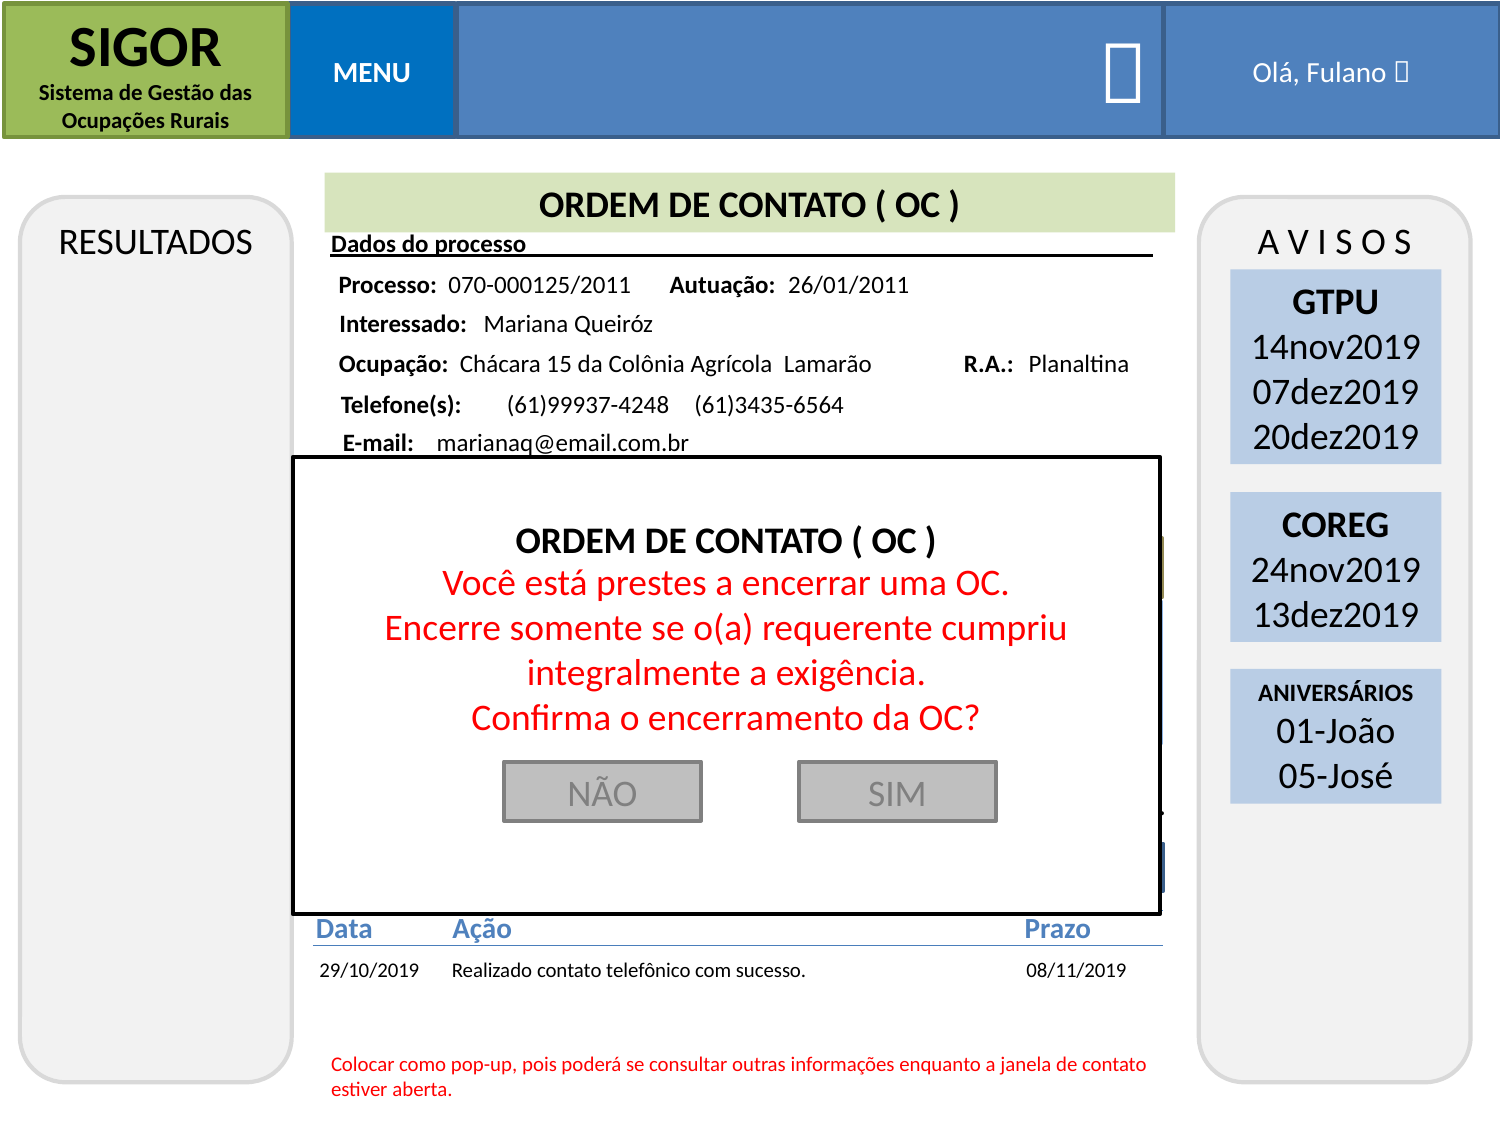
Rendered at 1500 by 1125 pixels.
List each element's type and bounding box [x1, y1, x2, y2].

text_box [316, 1042, 1172, 1108]
text_box [2, 1, 1500, 139]
text_box [17, 172, 1473, 1085]
